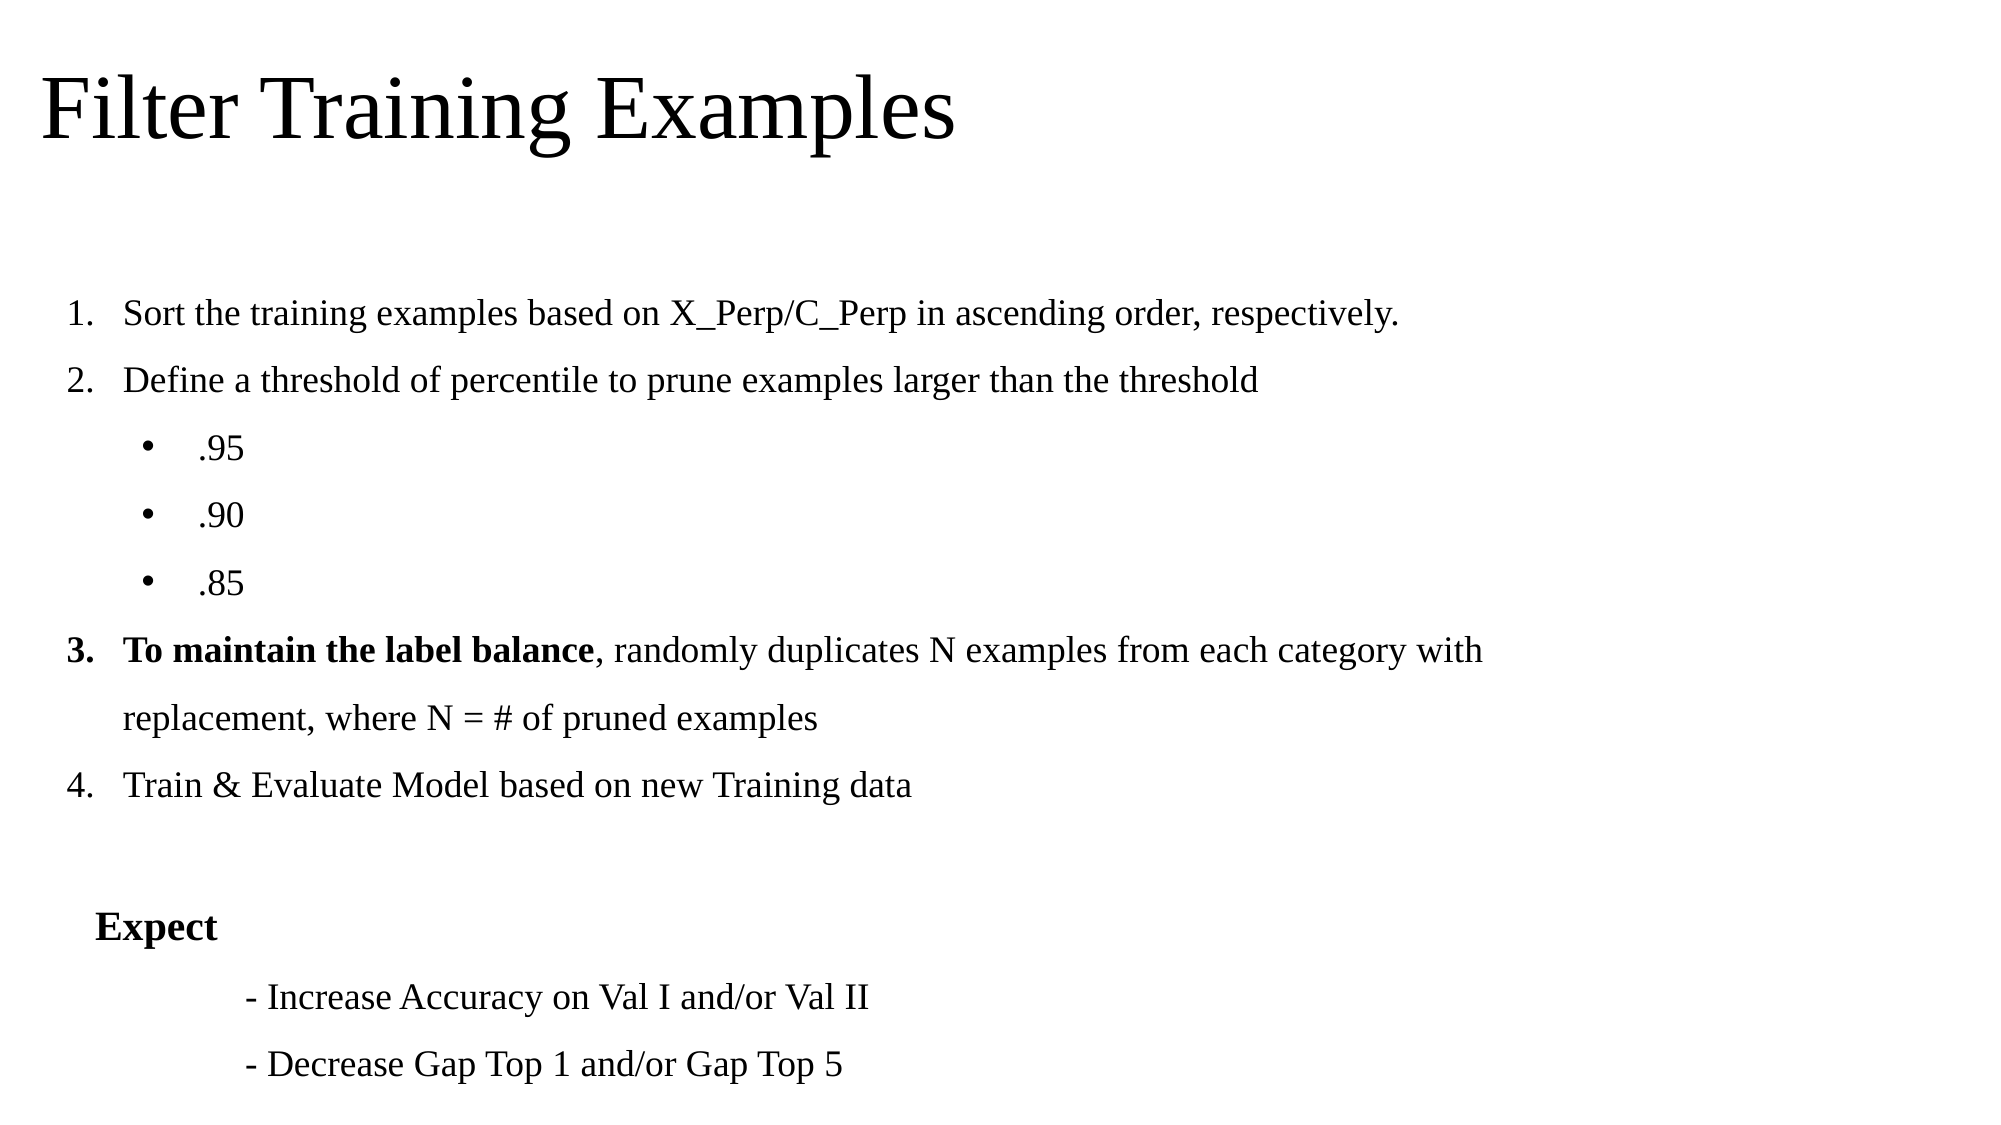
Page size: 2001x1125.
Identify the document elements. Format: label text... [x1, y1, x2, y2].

text_box Sort the training examples based on X_Perp/C_Perp in ascending order, respectively. Define a threshold of percentile to prune examples larger than the threshold .95 .90 .85 To maintain the label balance, randomly duplicates N examples from each category with replacement, where N = # of pruned examples Train & Evaluate Model based on new Training data [51, 258, 1518, 813]
text_box Expect - Increase Accuracy on Val I and/or Val II - Decrease Gap Top 1 and/or Gap Top 5 [80, 866, 1301, 1092]
title Filter Training Examples [25, 0, 1751, 218]
